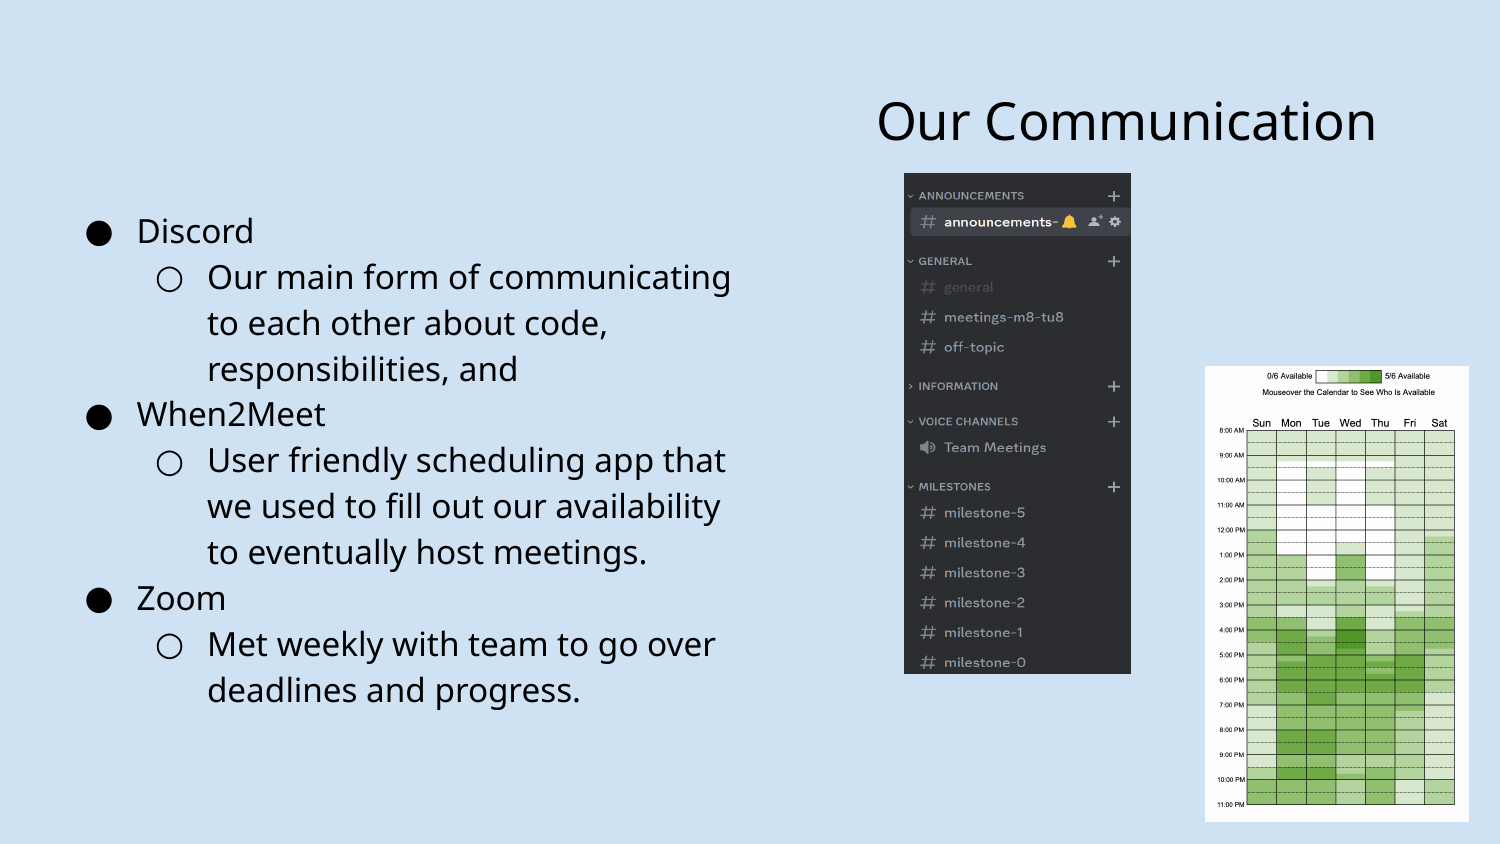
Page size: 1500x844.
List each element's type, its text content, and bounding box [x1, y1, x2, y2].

picture [903, 173, 1131, 675]
title Our Communication [51, 72, 1449, 167]
list Discord Our main form of communicating to each other about code, responsibilities, and When2Meet User friendly scheduling app that we used to fill out our availability to eventually host meetings. Zoom Met weekly with team to go over deadlines and progress. [51, 189, 750, 750]
picture [1205, 366, 1469, 823]
